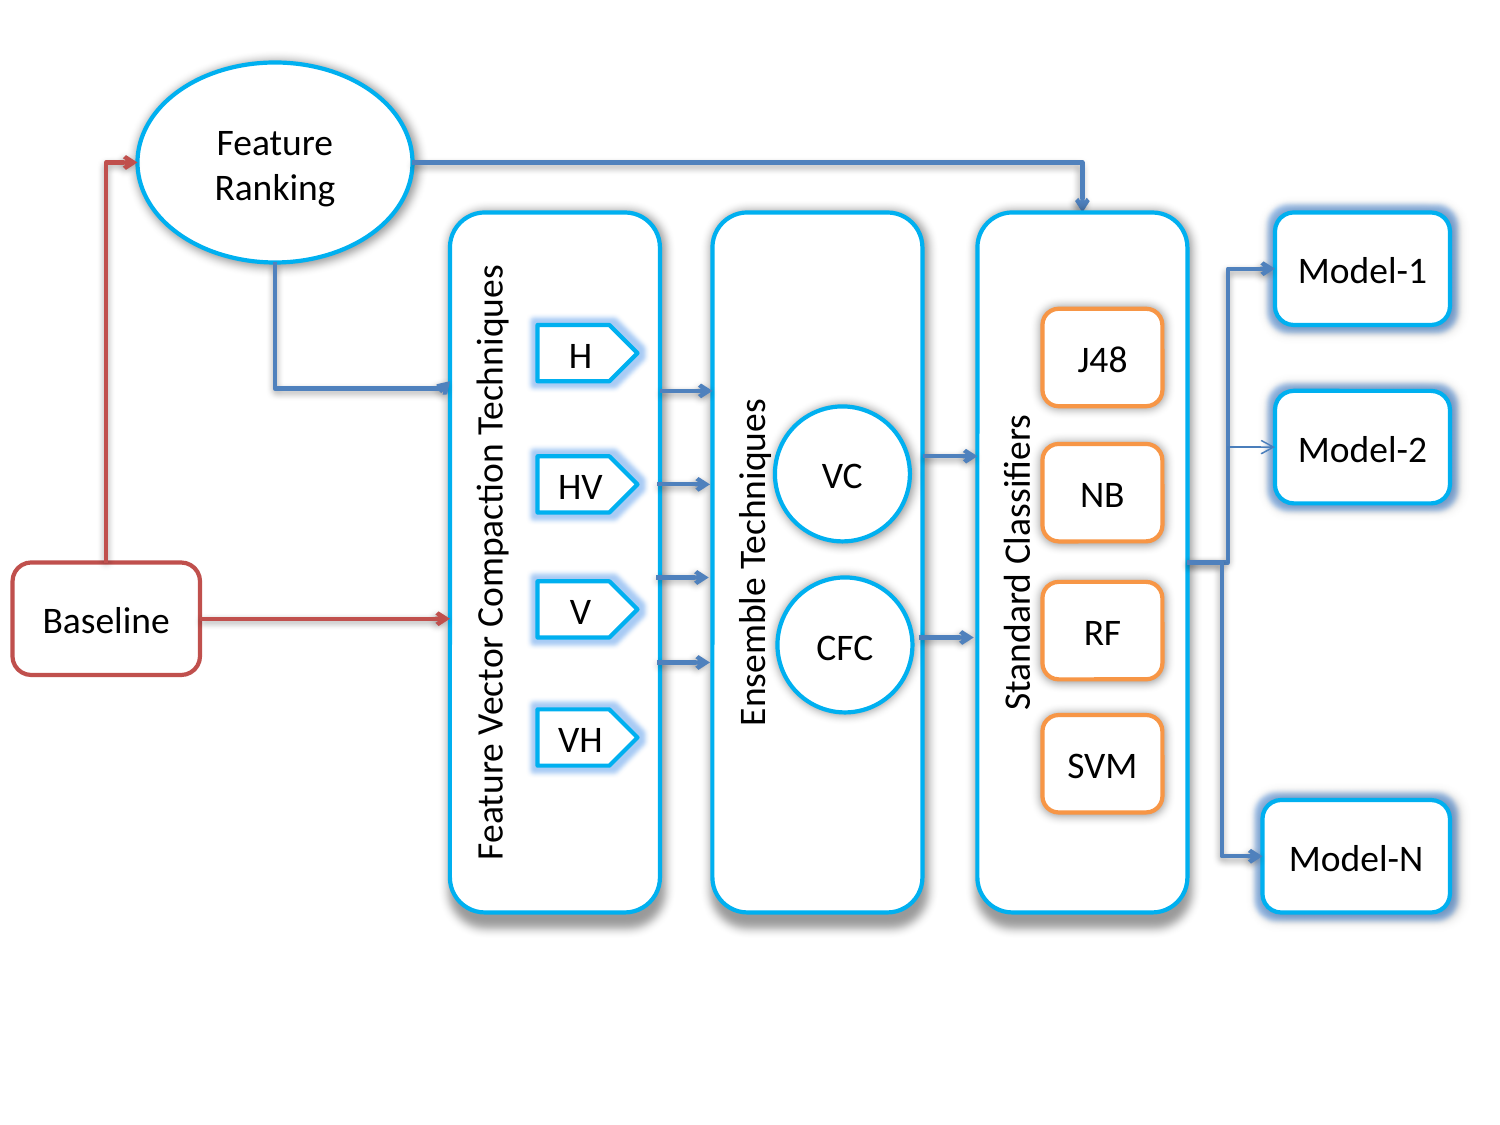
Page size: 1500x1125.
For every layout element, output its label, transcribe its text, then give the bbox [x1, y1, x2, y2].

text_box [302, 234, 423, 410]
text_box Feature Vector Compaction Techniques [447, 222, 663, 915]
text_box V [535, 579, 640, 640]
text_box Baseline [10, 560, 203, 678]
text_box RF [1040, 579, 1165, 682]
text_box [1187, 446, 1276, 563]
text_box CFC [775, 575, 915, 715]
text_box Feature Ranking [135, 60, 415, 265]
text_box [412, 162, 1083, 213]
text_box H [535, 322, 640, 384]
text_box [0, 346, 323, 379]
text_box NB [1040, 441, 1165, 544]
text_box Model-2 [1279, 388, 1453, 506]
text_box HV [535, 454, 640, 515]
text_box J48 [1040, 306, 1165, 409]
text_box Standard Classifiers [975, 210, 1190, 915]
text_box VH [535, 707, 640, 768]
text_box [1187, 562, 1263, 857]
text_box Model-1 [1272, 210, 1453, 328]
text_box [1187, 268, 1276, 446]
text_box SVM [1040, 712, 1165, 815]
text_box Model-N [1260, 797, 1453, 915]
text_box VC [772, 404, 913, 544]
text_box Ensemble Techniques [710, 222, 925, 915]
